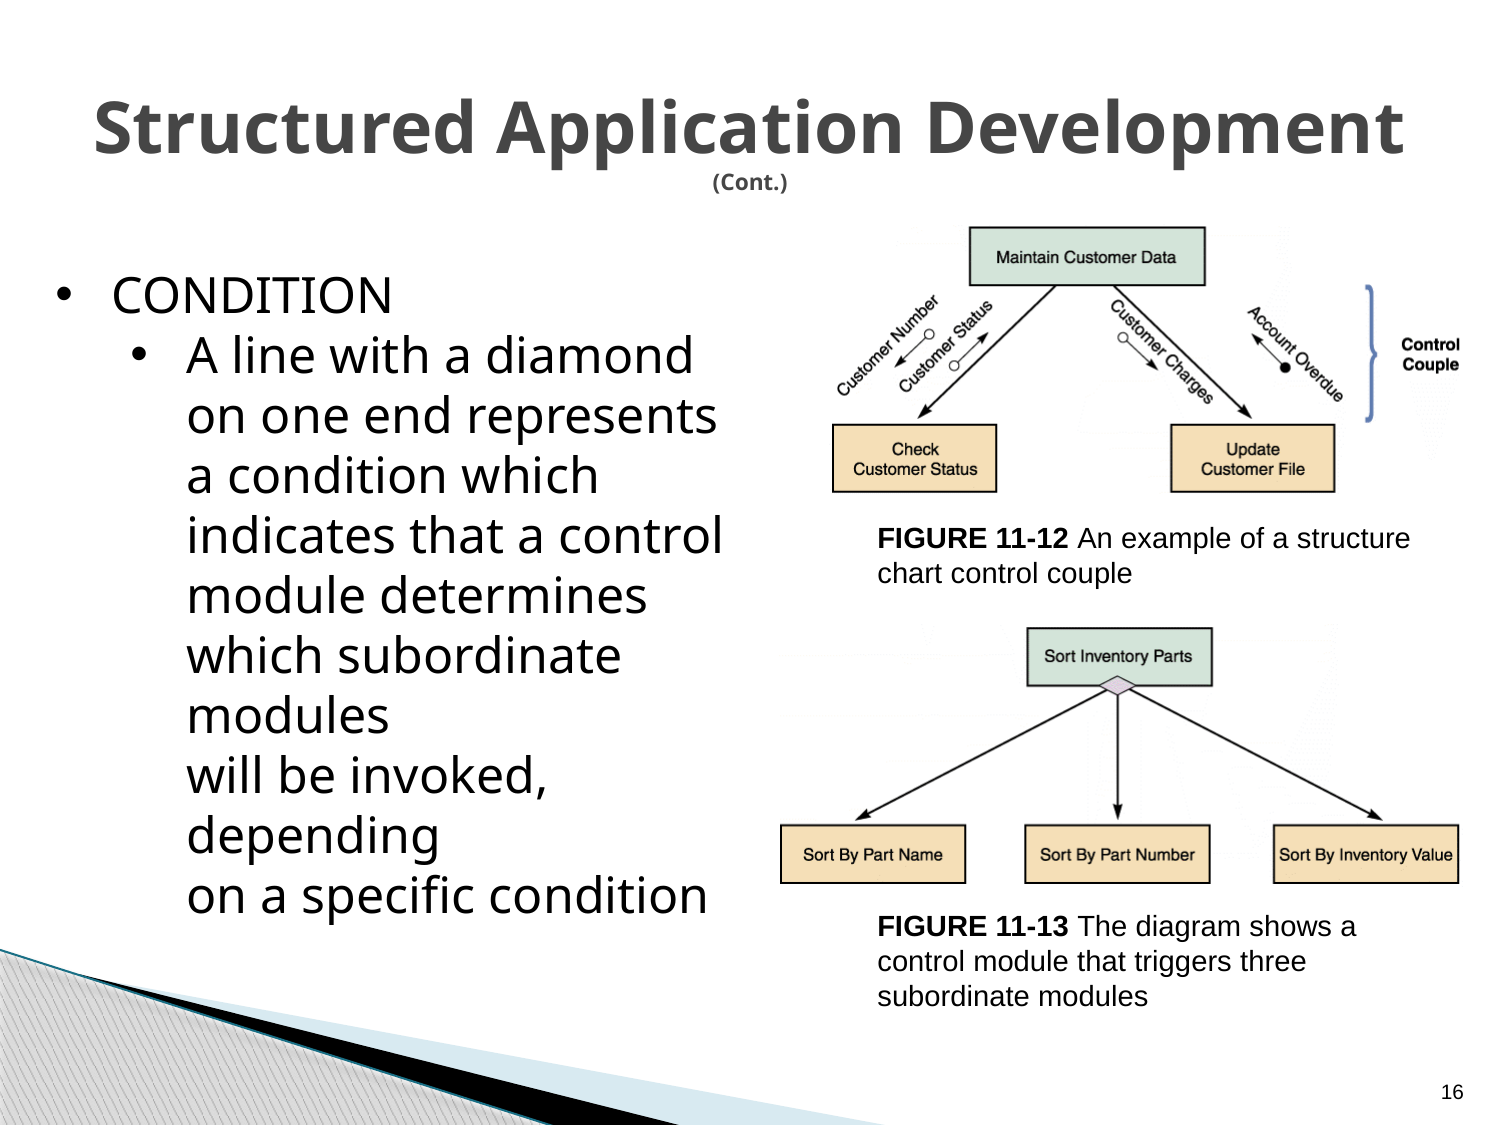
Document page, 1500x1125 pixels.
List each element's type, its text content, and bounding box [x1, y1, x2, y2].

title Structured Application Development (Cont.) [75, 45, 1425, 233]
text_box CONDITION A line with a diamond on one end represents a condition which indicates that a control module determines which subordinate modules will be invoked, depending on a specific condition [40, 255, 779, 931]
picture [778, 624, 1463, 888]
text_box FIGURE 11-13 The diagram shows a control module that triggers three subordinate modules [862, 899, 1463, 1020]
picture [829, 224, 1463, 496]
slide_number 16 [1418, 1051, 1479, 1112]
text_box FIGURE 11-12 An example of a structure chart control couple [862, 512, 1463, 598]
